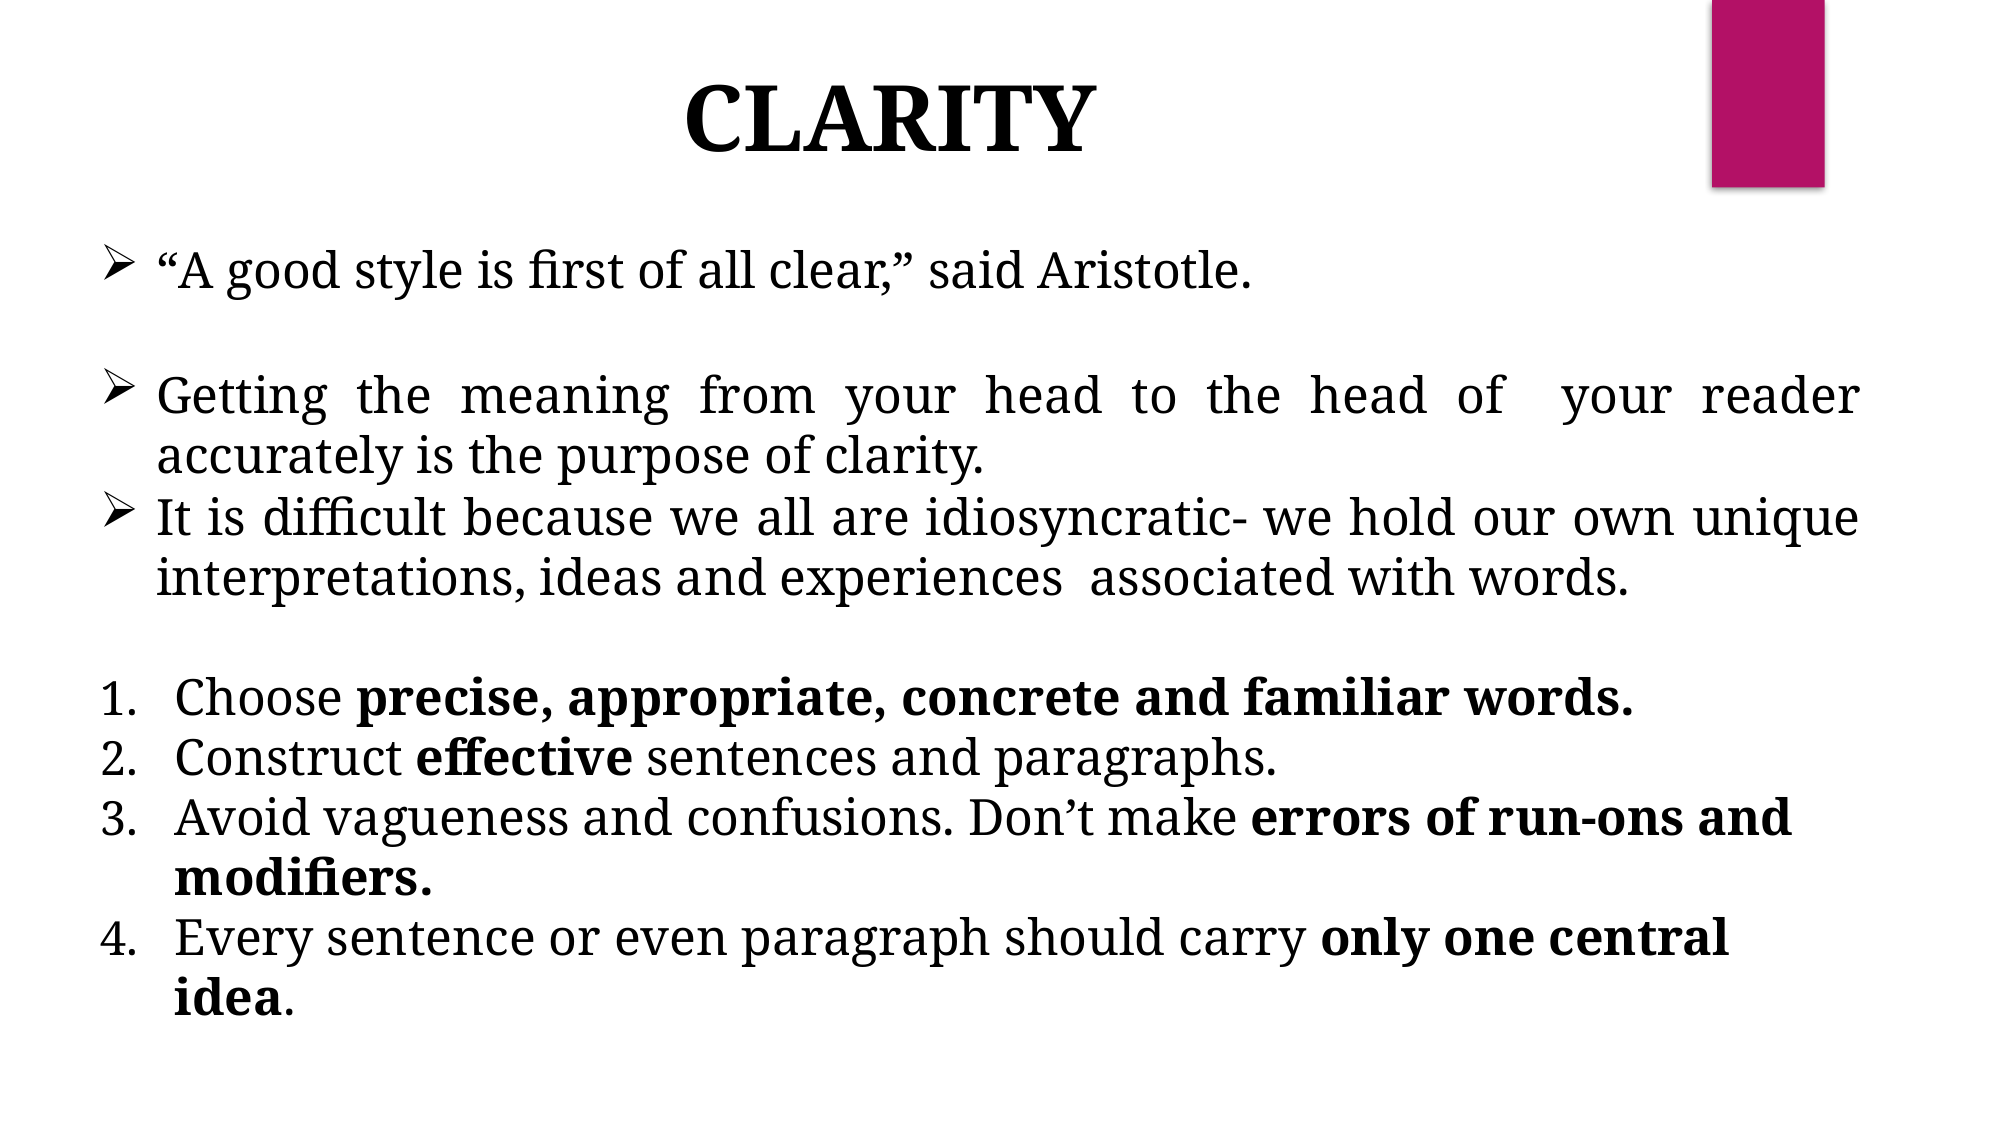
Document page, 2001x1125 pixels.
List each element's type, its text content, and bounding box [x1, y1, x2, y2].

text_box “A good style is first of all clear,” said Aristotle. Getting the meaning from your head to the head of your reader accurately is the purpose of clarity. It is difficult because we all are idiosyncratic- we hold our own unique interpretations, ideas and experiences associated with words. Choose precise, appropriate, concrete and familiar words. Construct effective sentences and paragraphs. Avoid vagueness and confusions. Don’t make errors of run-ons and modifiers. Every sentence or even paragraph should carry only one central idea. [83, 231, 1877, 1033]
text_box CLARITY [667, 52, 1112, 177]
